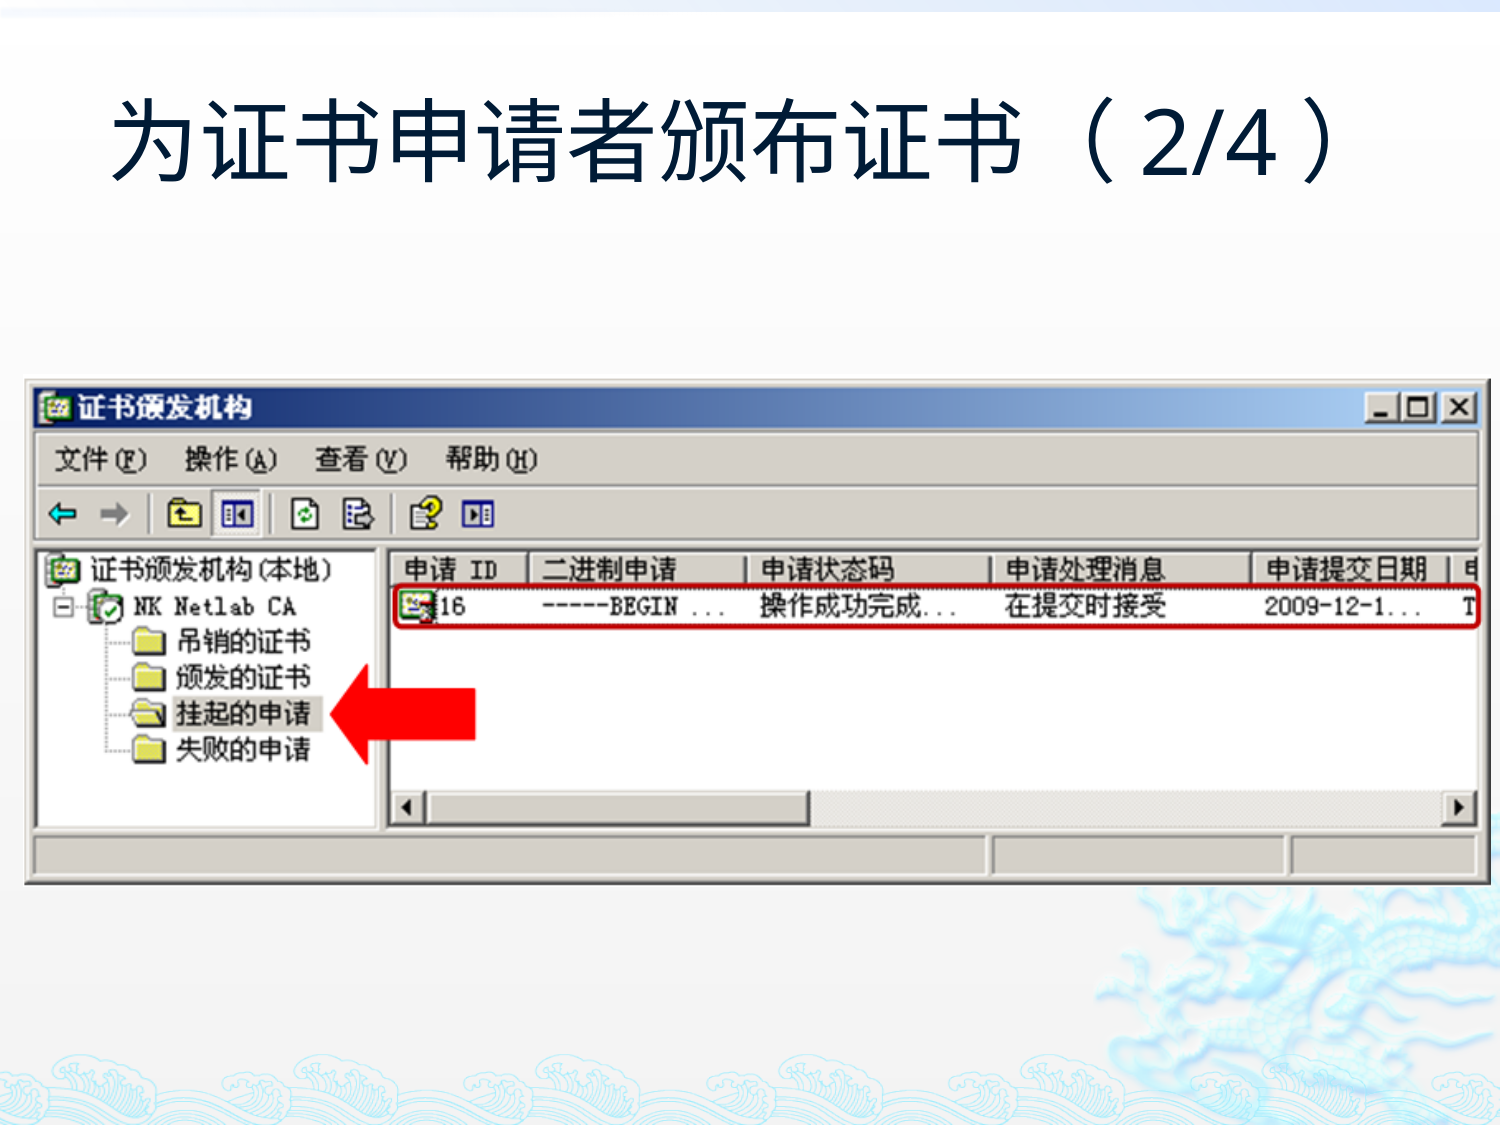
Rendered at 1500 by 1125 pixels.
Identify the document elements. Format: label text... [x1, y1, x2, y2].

title 为证书申请者颁布证书（2/4） [75, 45, 1425, 233]
picture [22, 374, 1492, 888]
